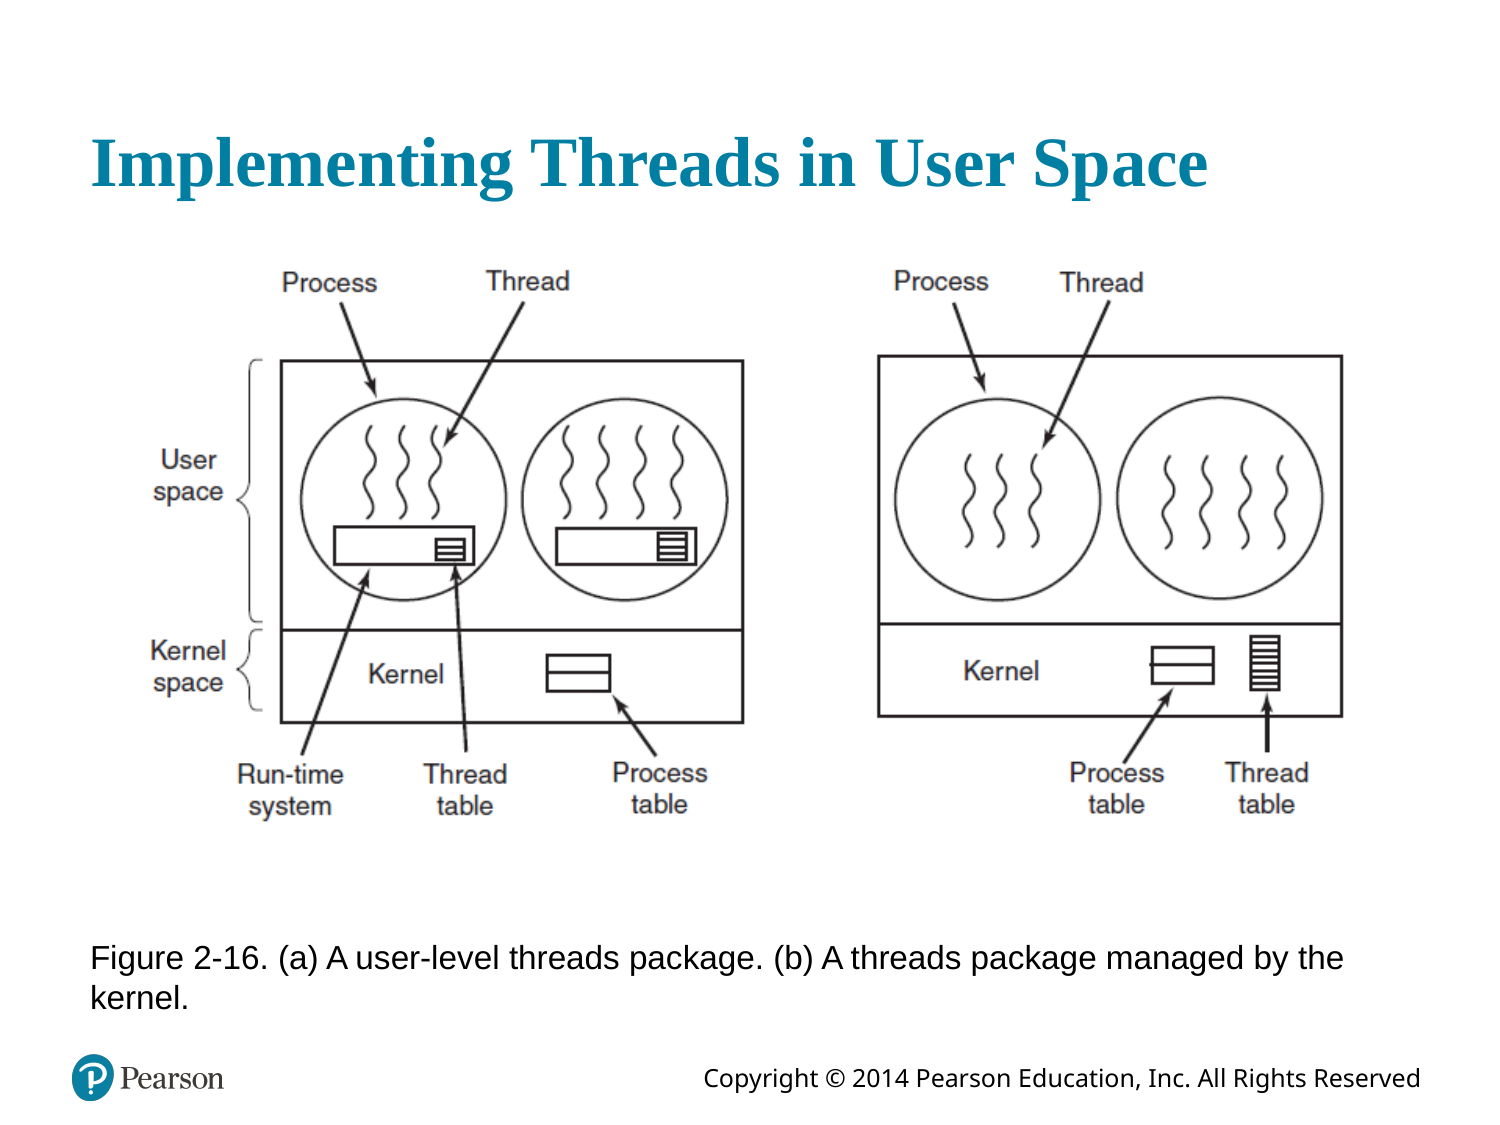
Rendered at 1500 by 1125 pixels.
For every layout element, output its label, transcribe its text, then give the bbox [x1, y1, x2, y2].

list Figure 2-16. (a) A user-level threads package. (b) A threads package managed by the kernel. [75, 880, 1425, 1031]
picture [98, 1054, 224, 1101]
picture [72, 1087, 83, 1101]
title Implementing Threads in User Space [75, 40, 1425, 216]
picture [80, 1063, 106, 1088]
picture [72, 1054, 88, 1070]
picture [130, 250, 1370, 845]
